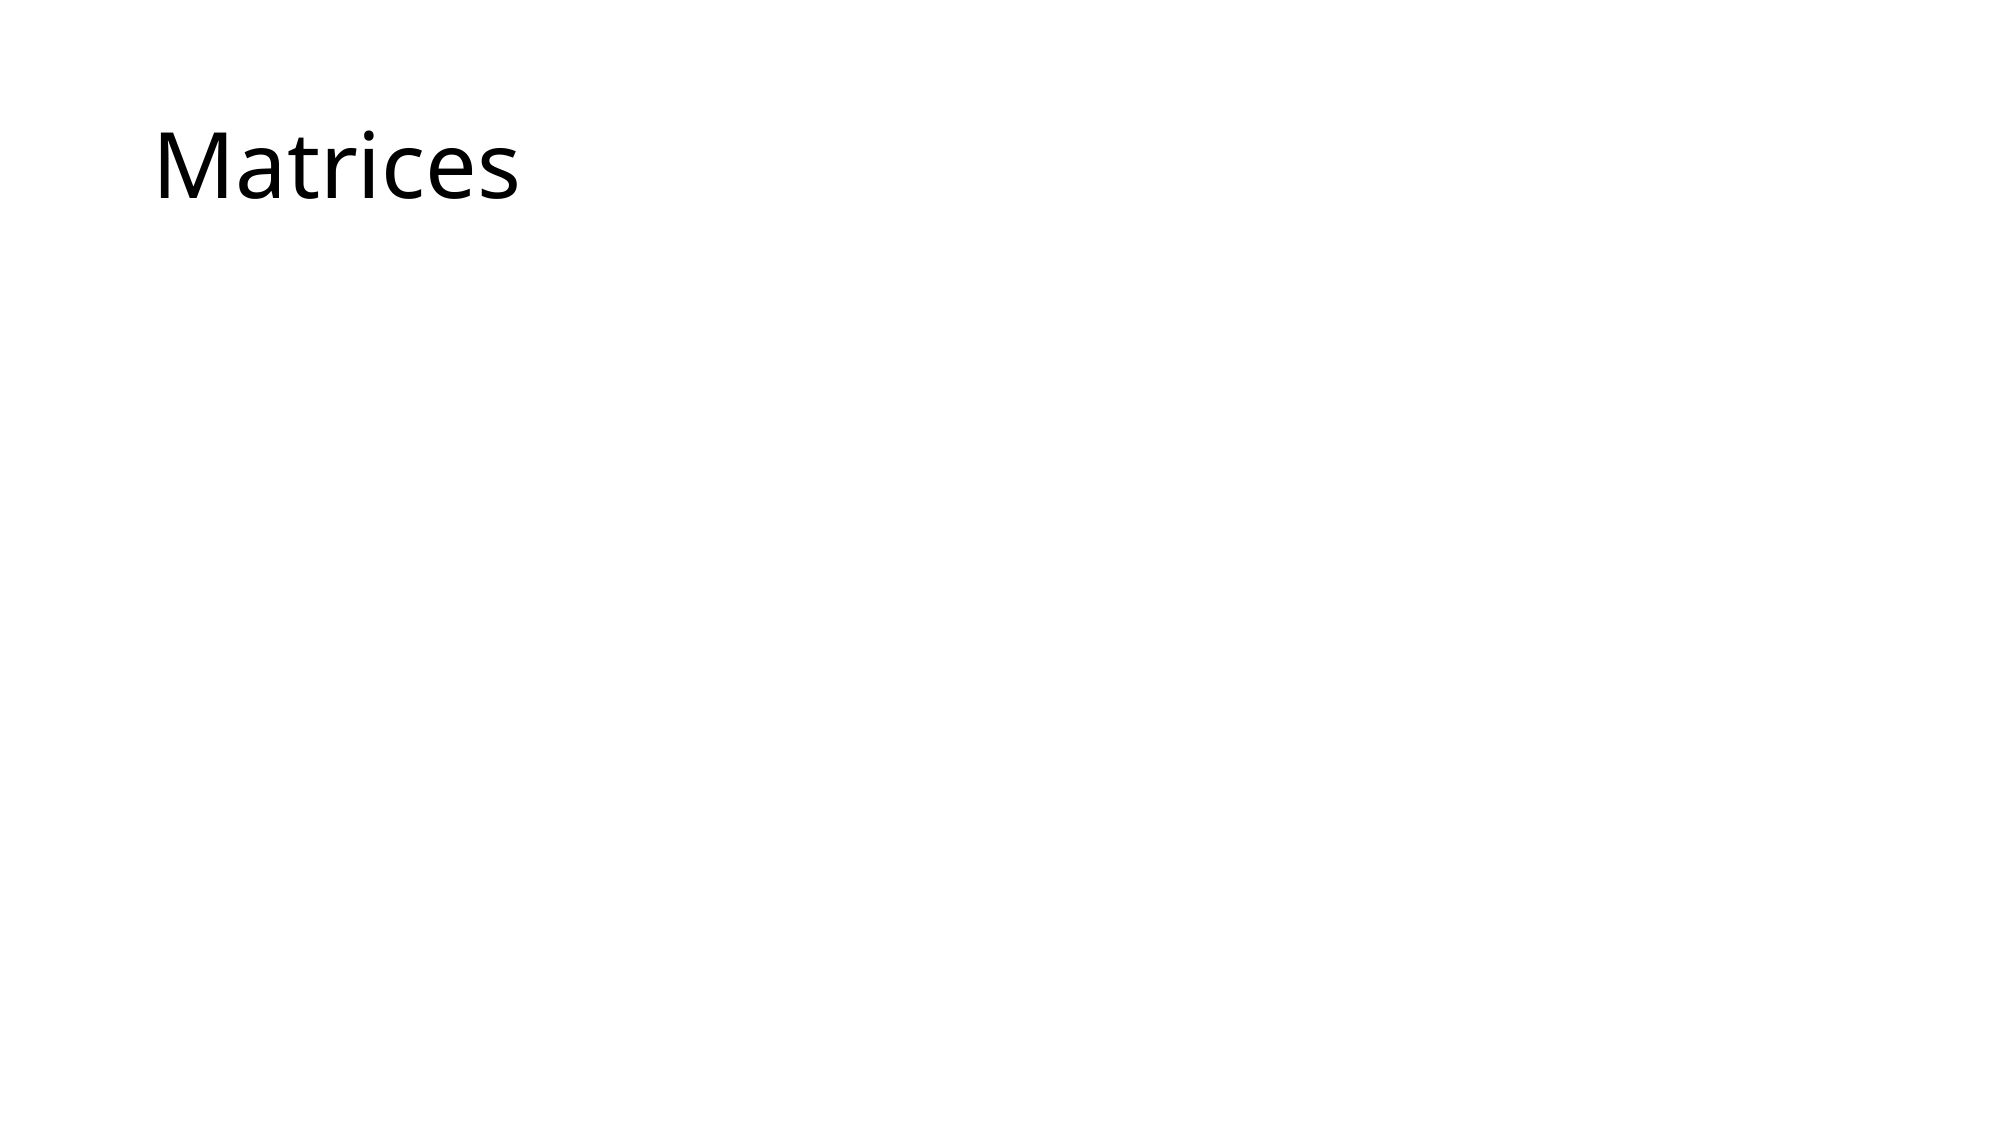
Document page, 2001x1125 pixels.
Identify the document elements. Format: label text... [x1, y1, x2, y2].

title Matrices [137, 59, 1863, 278]
